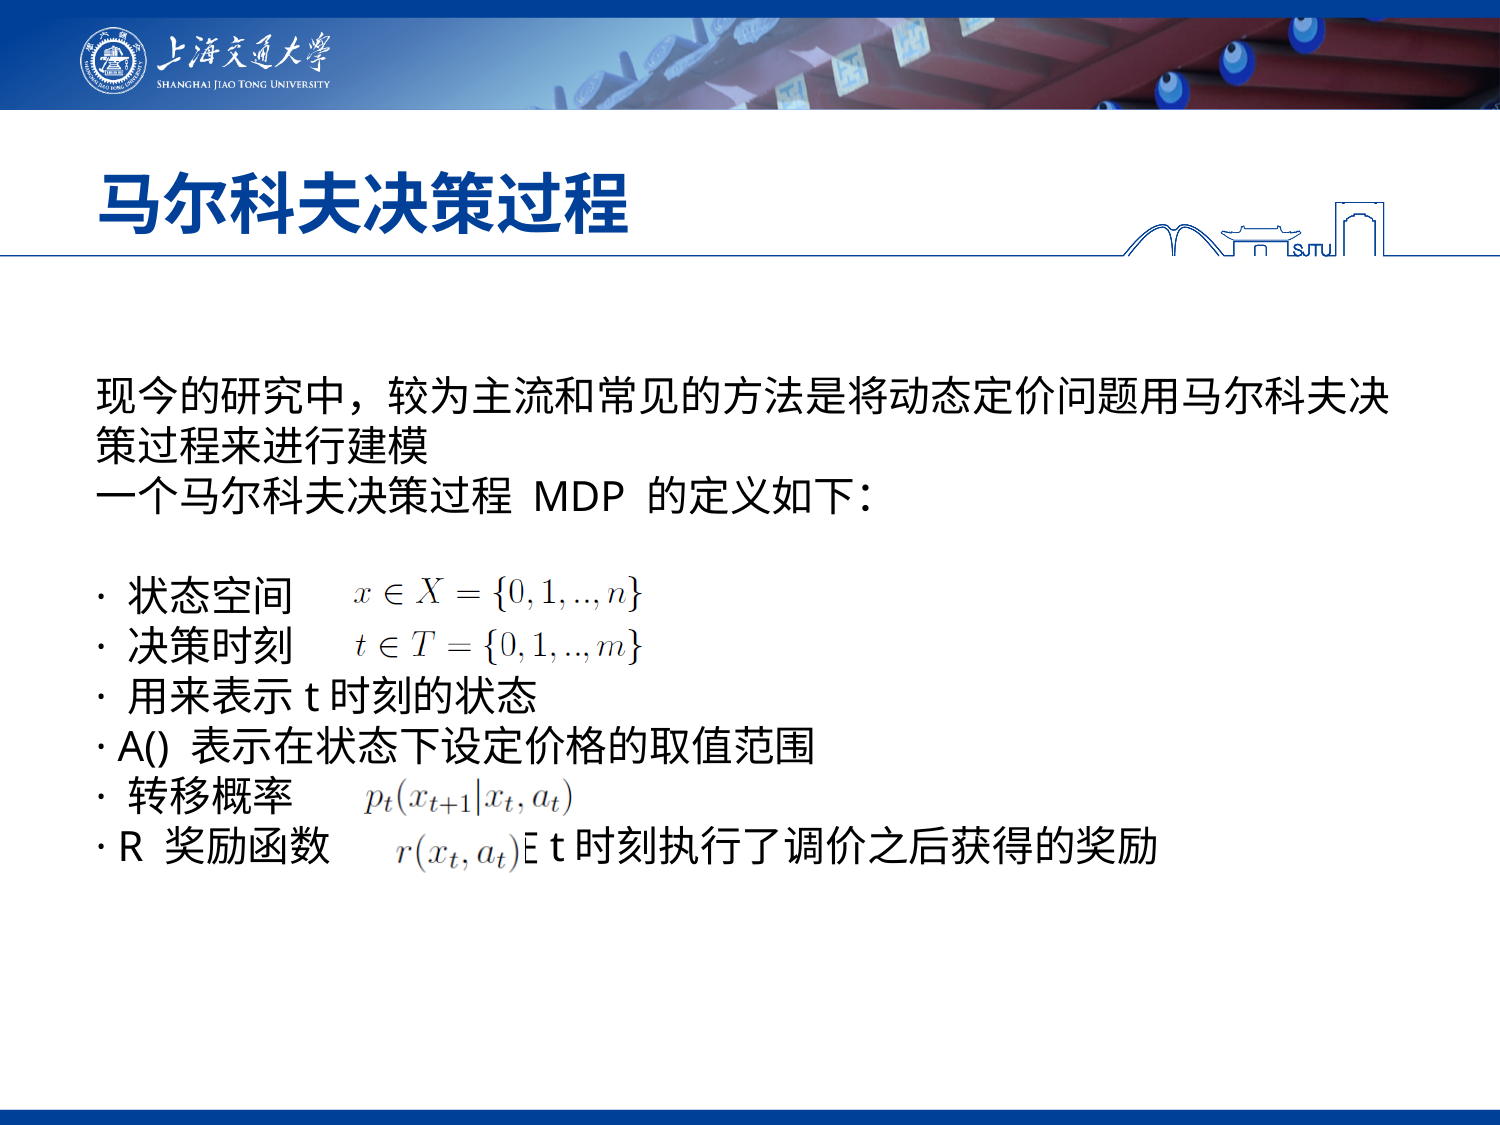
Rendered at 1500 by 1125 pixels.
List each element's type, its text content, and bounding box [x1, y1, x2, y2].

picture [357, 769, 579, 881]
title 马尔科夫决策过程 [80, 159, 1455, 254]
picture [347, 568, 643, 674]
picture [0, 18, 1500, 110]
